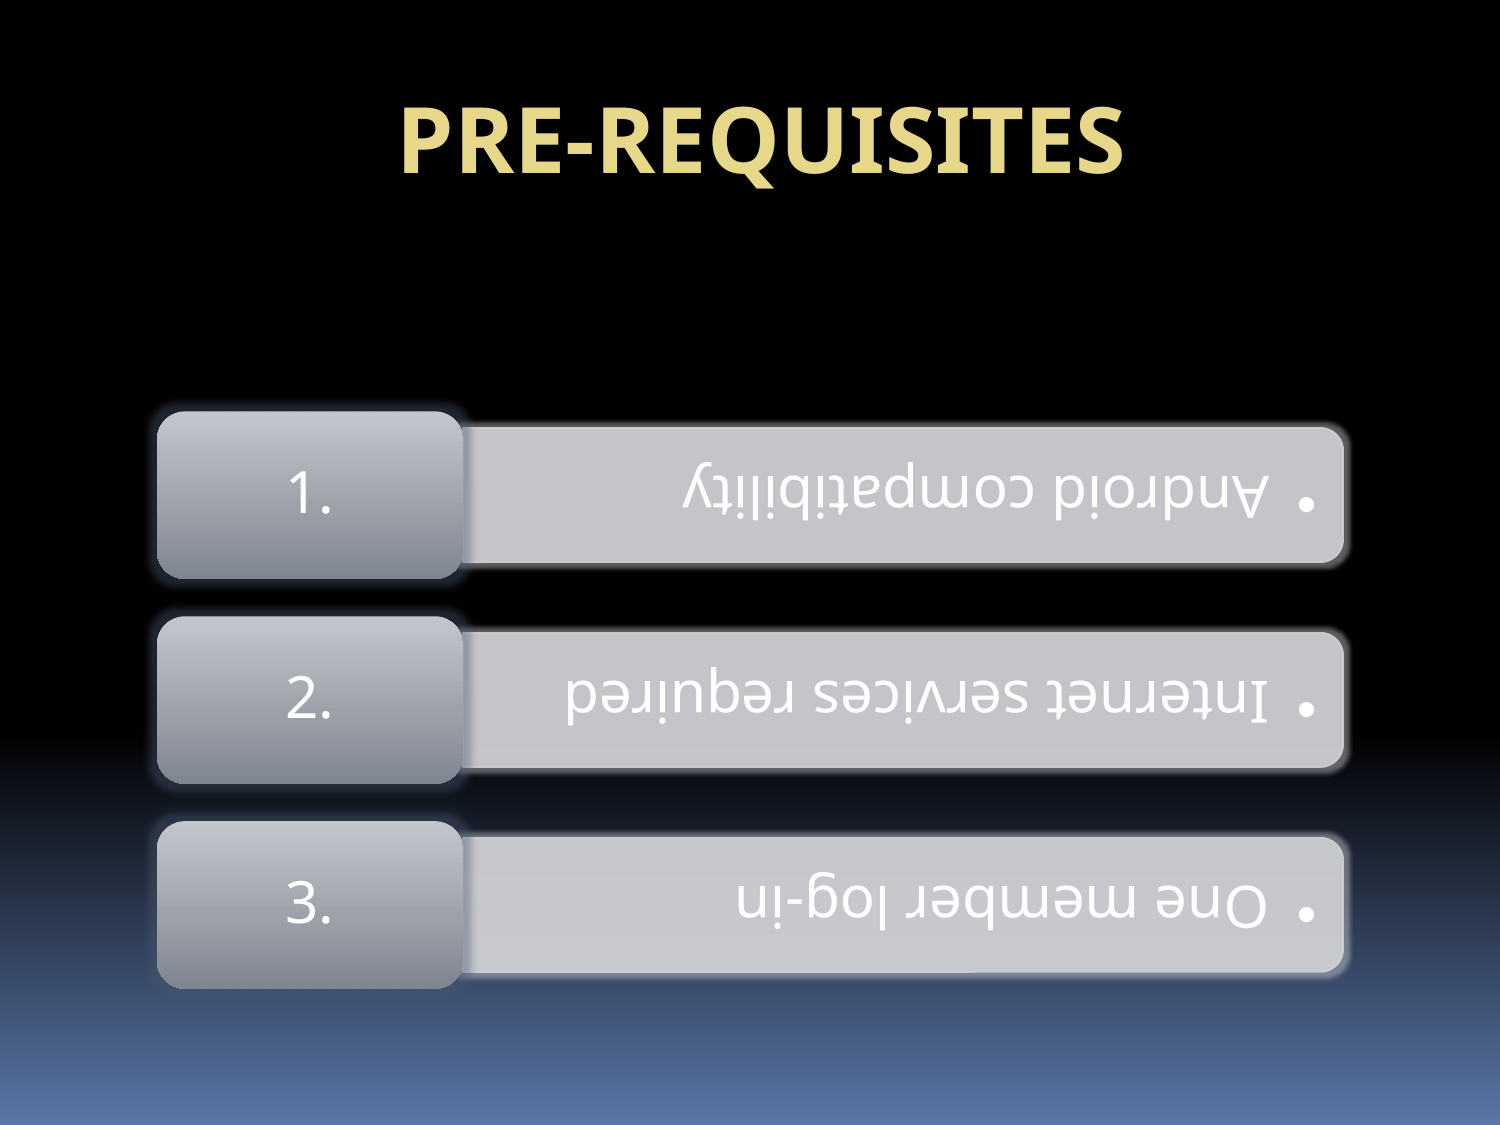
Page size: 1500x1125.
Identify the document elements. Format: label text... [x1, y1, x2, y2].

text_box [62, 324, 1438, 1076]
text_box PRE-REQUISITES [0, 74, 1500, 200]
